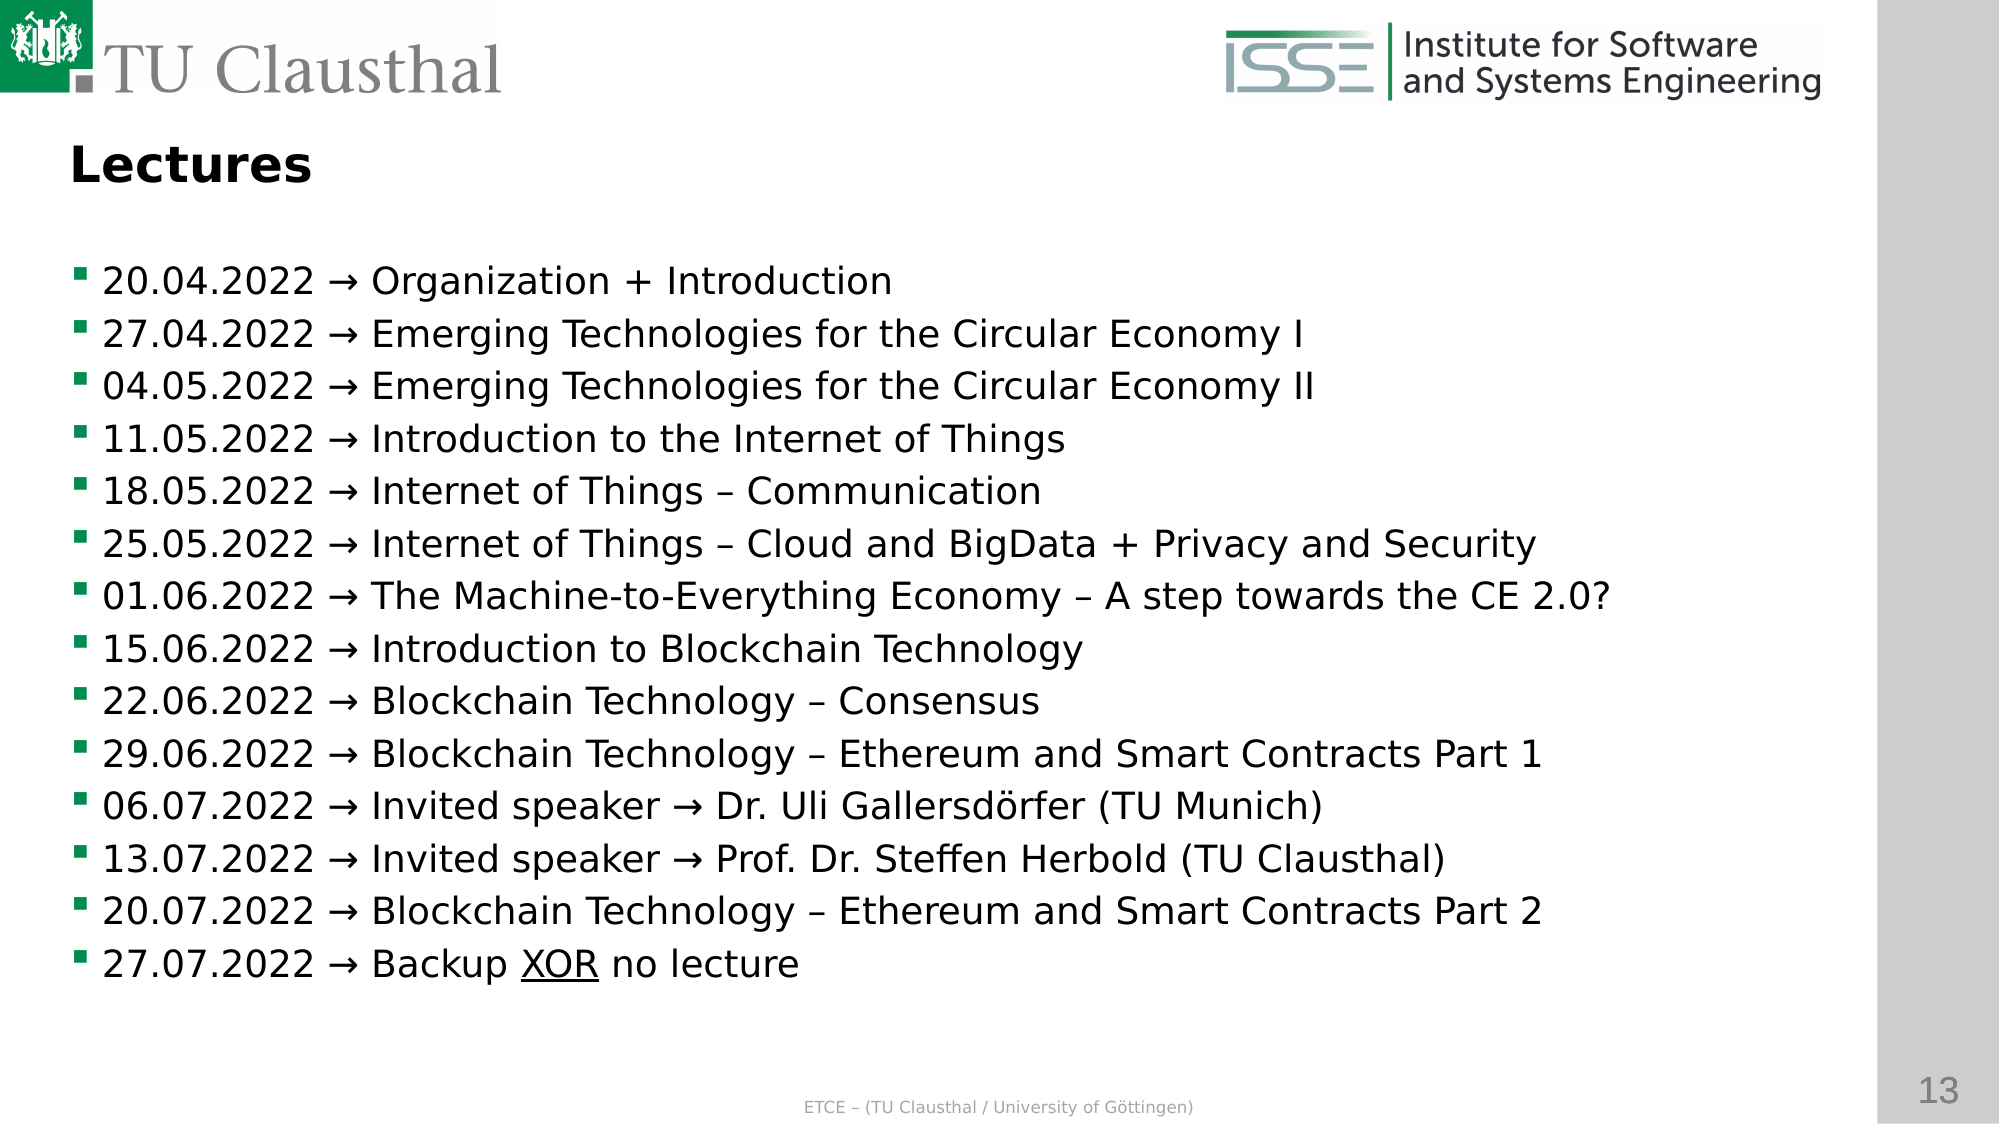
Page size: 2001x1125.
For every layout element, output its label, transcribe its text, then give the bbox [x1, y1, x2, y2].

picture [1218, 22, 1826, 107]
text_box 20.04.2022 → Organization + Introduction 27.04.2022 → Emerging Technologies for the Circular Economy I 04.05.2022 → Emerging Technologies for the Circular Economy II 11.05.2022 → Introduction to the Internet of Things 18.05.2022 → Internet of Things – Communication 25.05.2022 → Internet of Things – Cloud and BigData + Privacy and Security 01.06.2022 → The Machine-to-Everything Economy – A step towards the CE 2.0? 15.06.2022 → Introduction to Blockchain Technology 22.06.2022 → Blockchain Technology – Consensus 29.06.2022 → Blockchain Technology – Ethereum and Smart Contracts Part 1 06.07.2022 → Invited speaker → Dr. Uli Gallersdörfer (TU Munich) 13.07.2022 → Invited speaker → Prof. Dr. Steffen Herbold (TU Clausthal) 20.07.2022 → Blockchain Technology – Ethereum and Smart Contracts Part 2 27.07.2022 → Backup XOR no lecture [55, 208, 1818, 1034]
text_box Lectures [55, 125, 1818, 207]
picture [0, 0, 501, 93]
